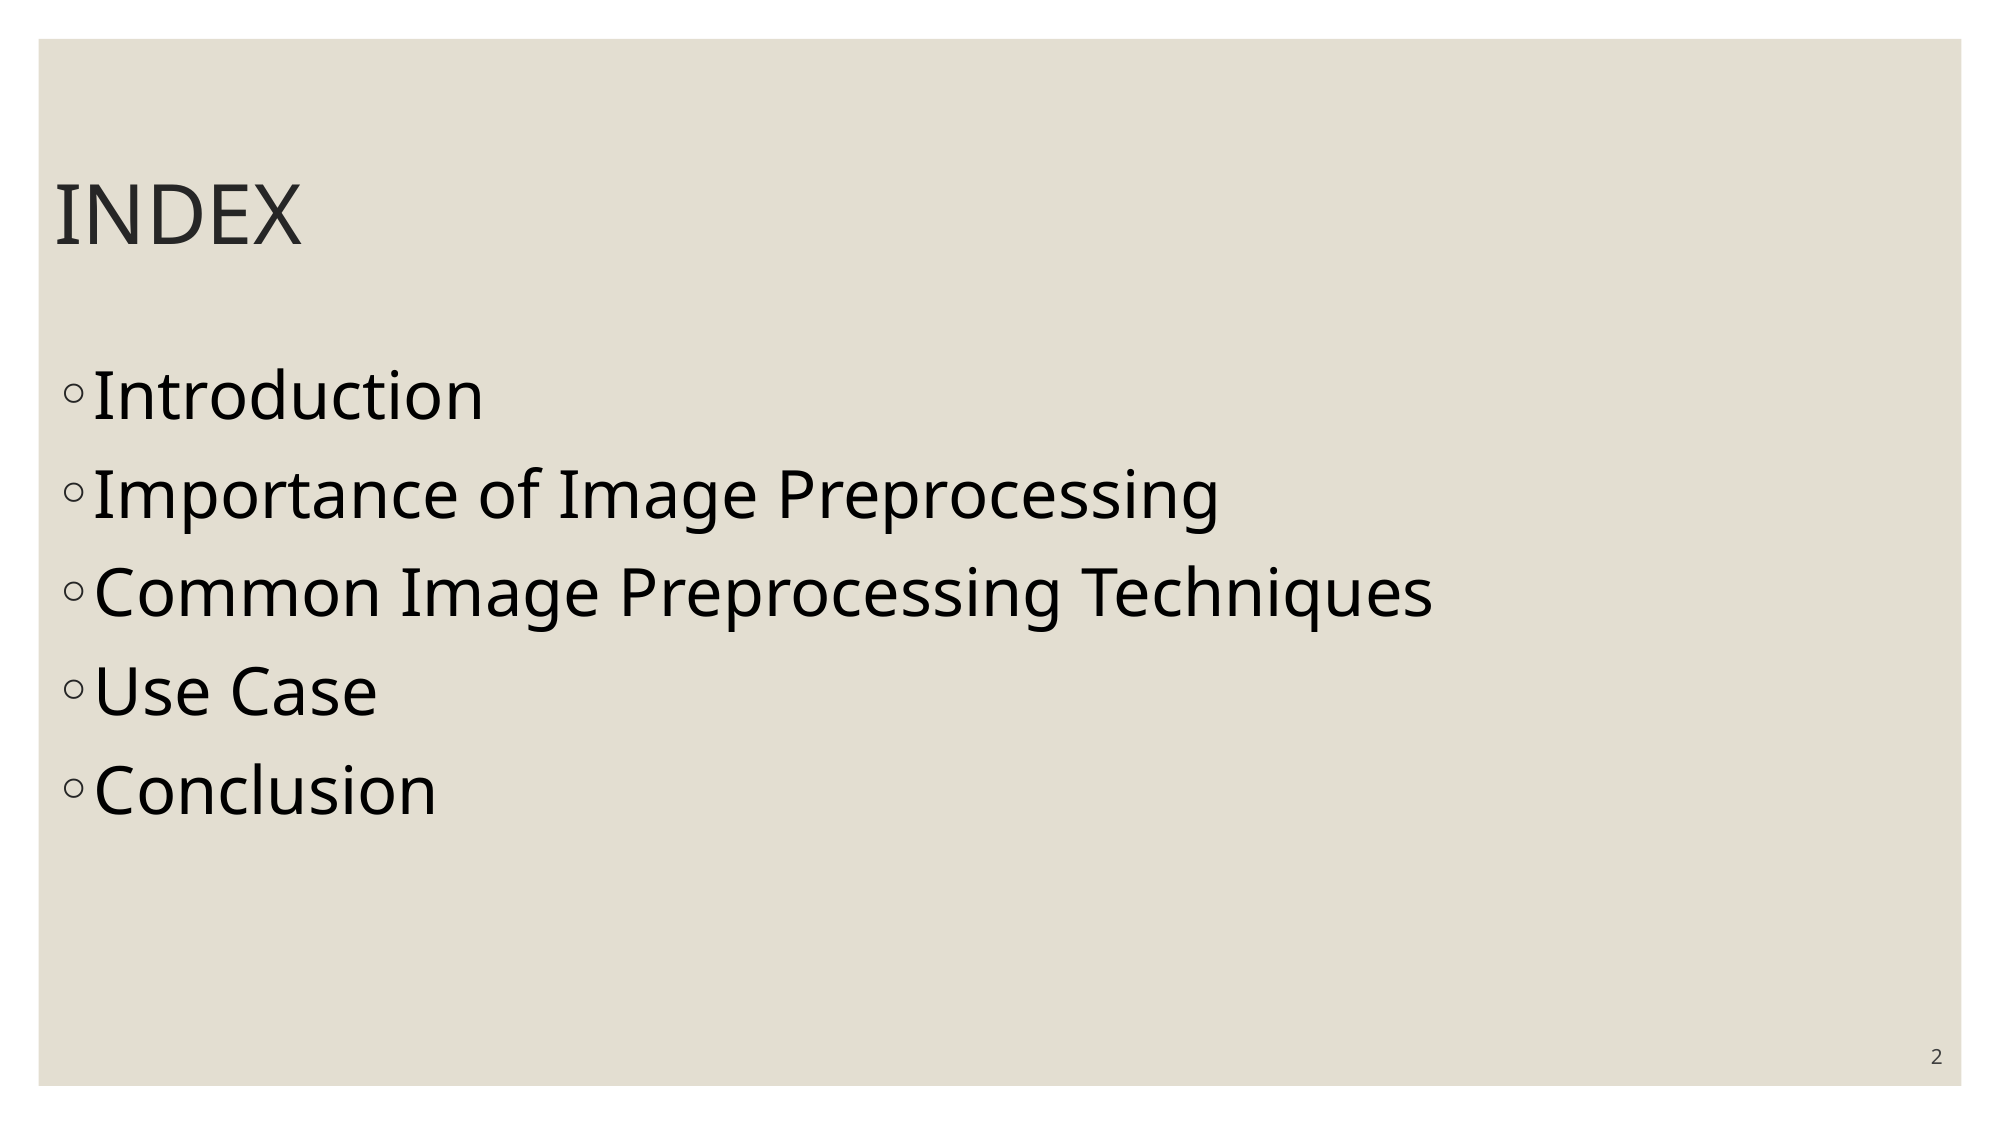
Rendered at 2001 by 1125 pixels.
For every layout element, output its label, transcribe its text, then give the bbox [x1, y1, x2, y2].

title INDEX [39, 105, 1825, 331]
list Introduction Importance of Image Preprocessing Common Image Preprocessing Techniques Use Case Conclusion [39, 345, 1825, 990]
slide_number 2 [1717, 1034, 1958, 1080]
